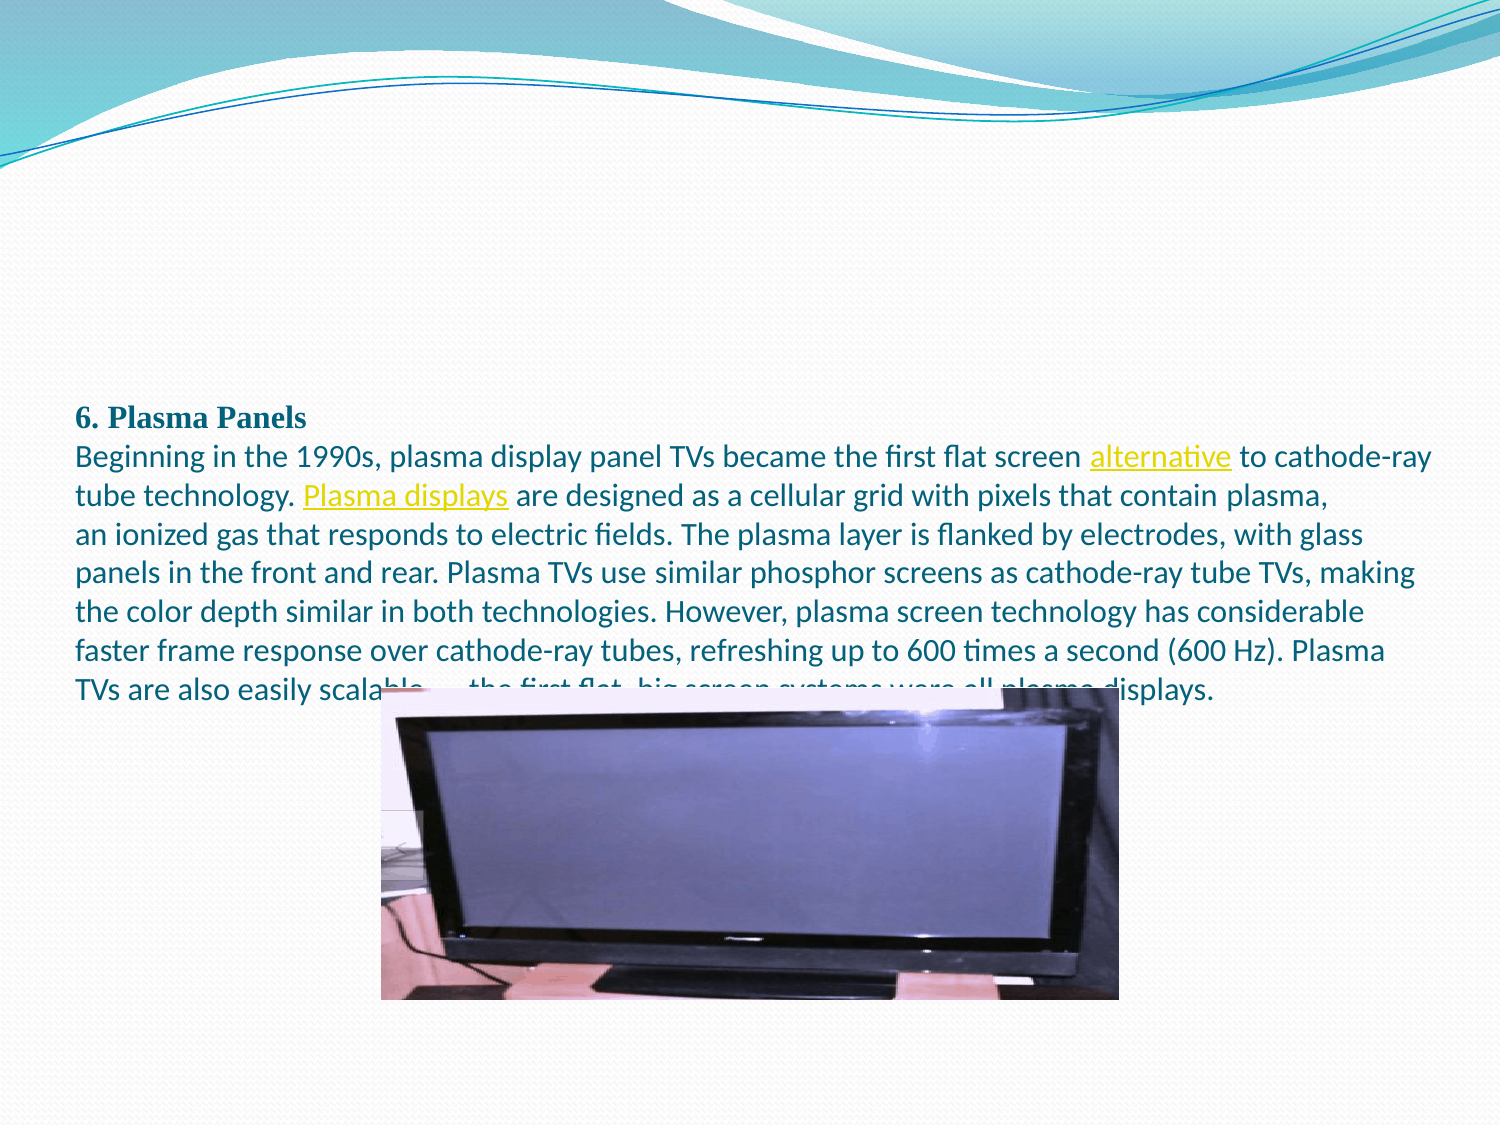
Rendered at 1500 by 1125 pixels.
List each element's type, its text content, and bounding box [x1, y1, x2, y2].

title 6. Plasma Panels Beginning in the 1990s, plasma display panel TVs became the first flat screen alternative to cathode-ray tube technology. Plasma displays are designed as a cellular grid with pixels that contain plasma, an ionized gas that responds to electric fields. The plasma layer is flanked by electrodes, with glass panels in the front and rear. Plasma TVs use similar phosphor screens as cathode-ray tube TVs, making the color depth similar in both technologies. However, plasma screen technology has considerable faster frame response over cathode-ray tubes, refreshing up to 600 times a second (600 Hz). Plasma TVs are also easily scalable — the first flat, big screen systems were all plasma displays. [75, 115, 1438, 1063]
picture [380, 687, 1119, 1001]
